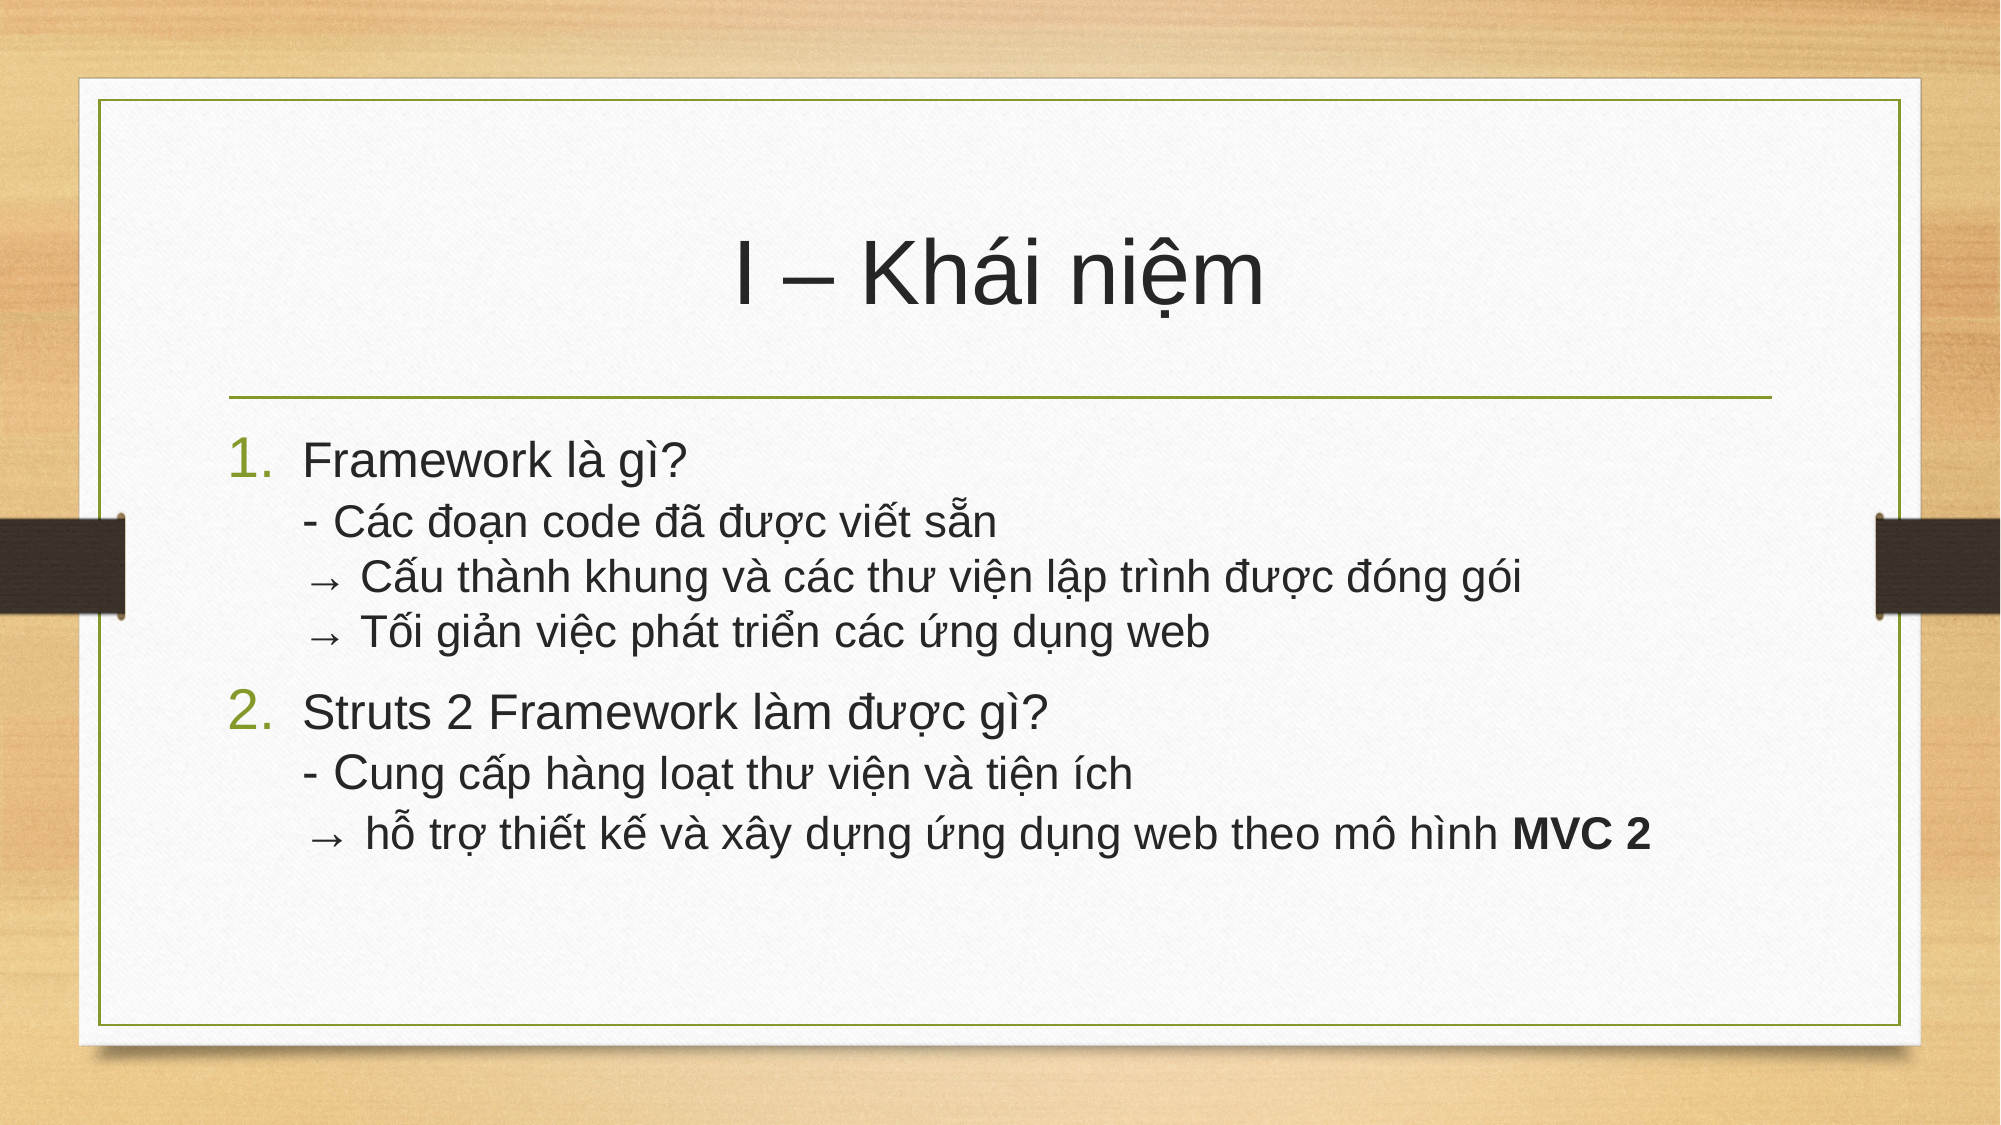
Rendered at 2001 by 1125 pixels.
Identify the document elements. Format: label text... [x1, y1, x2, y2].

title I – Khái niệm [212, 161, 1788, 375]
list Framework là gì? - Các đoạn code đã được viết sẵn → Cấu thành khung và các thư viện lập trình được đóng gói → Tối giản việc phát triển các ứng dụng web Struts 2 Framework làm được gì? - Cung cấp hàng loạt thư viện và tiện ích → hỗ trợ thiết kế và xây dựng ứng dụng web theo mô hình MVC 2 [212, 419, 1788, 964]
picture [0, 0, 2001, 1125]
